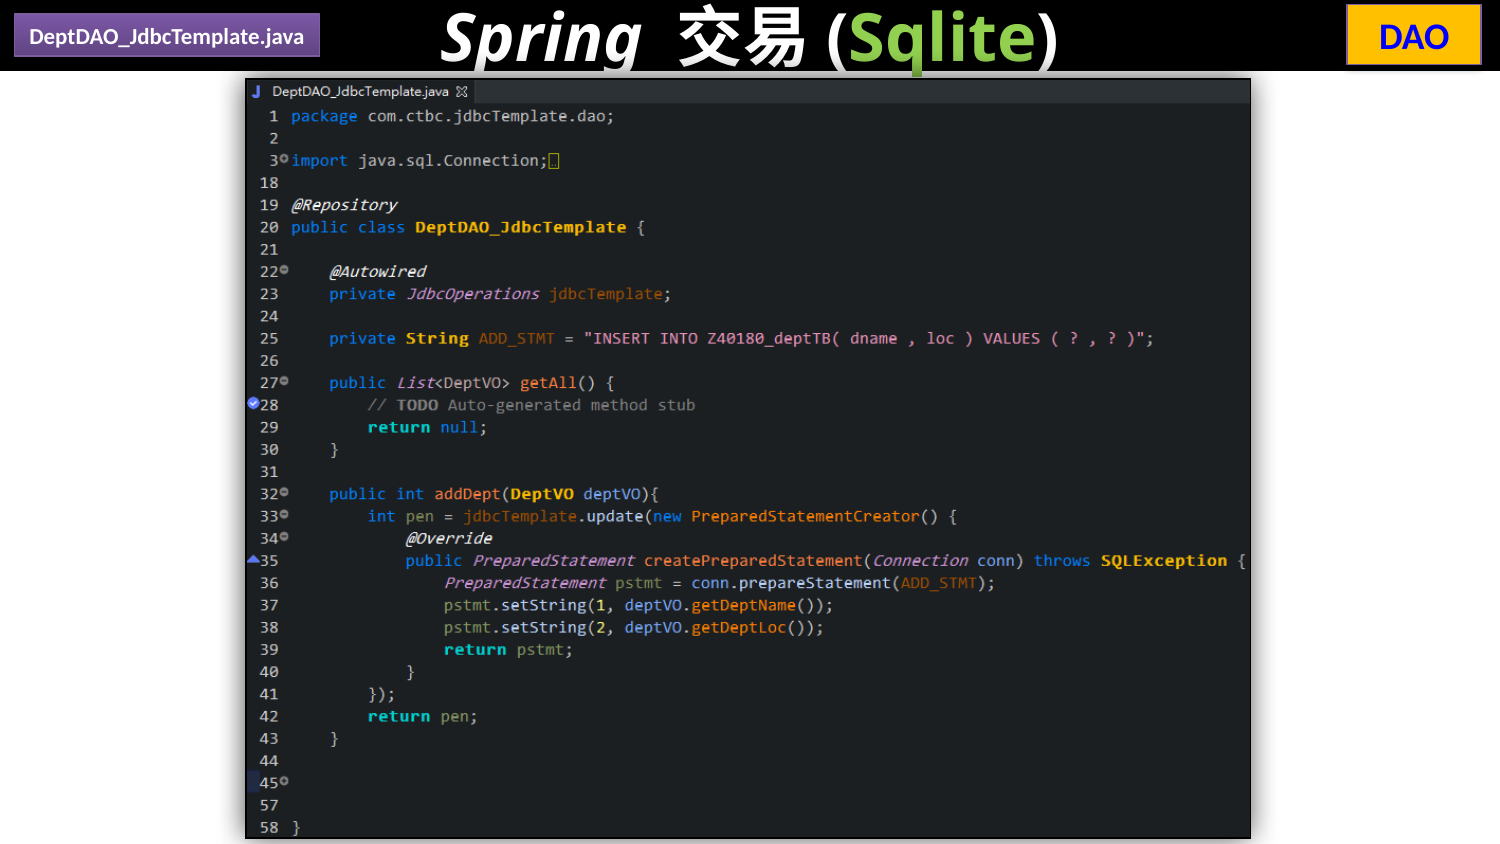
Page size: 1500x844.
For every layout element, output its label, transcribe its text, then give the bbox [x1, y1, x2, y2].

title Spring 交易(Sqlite) [0, 0, 1500, 71]
text_box DAO [1346, 4, 1482, 65]
text_box DeptDAO_JdbcTemplate.java [14, 13, 320, 57]
picture [246, 79, 1250, 838]
